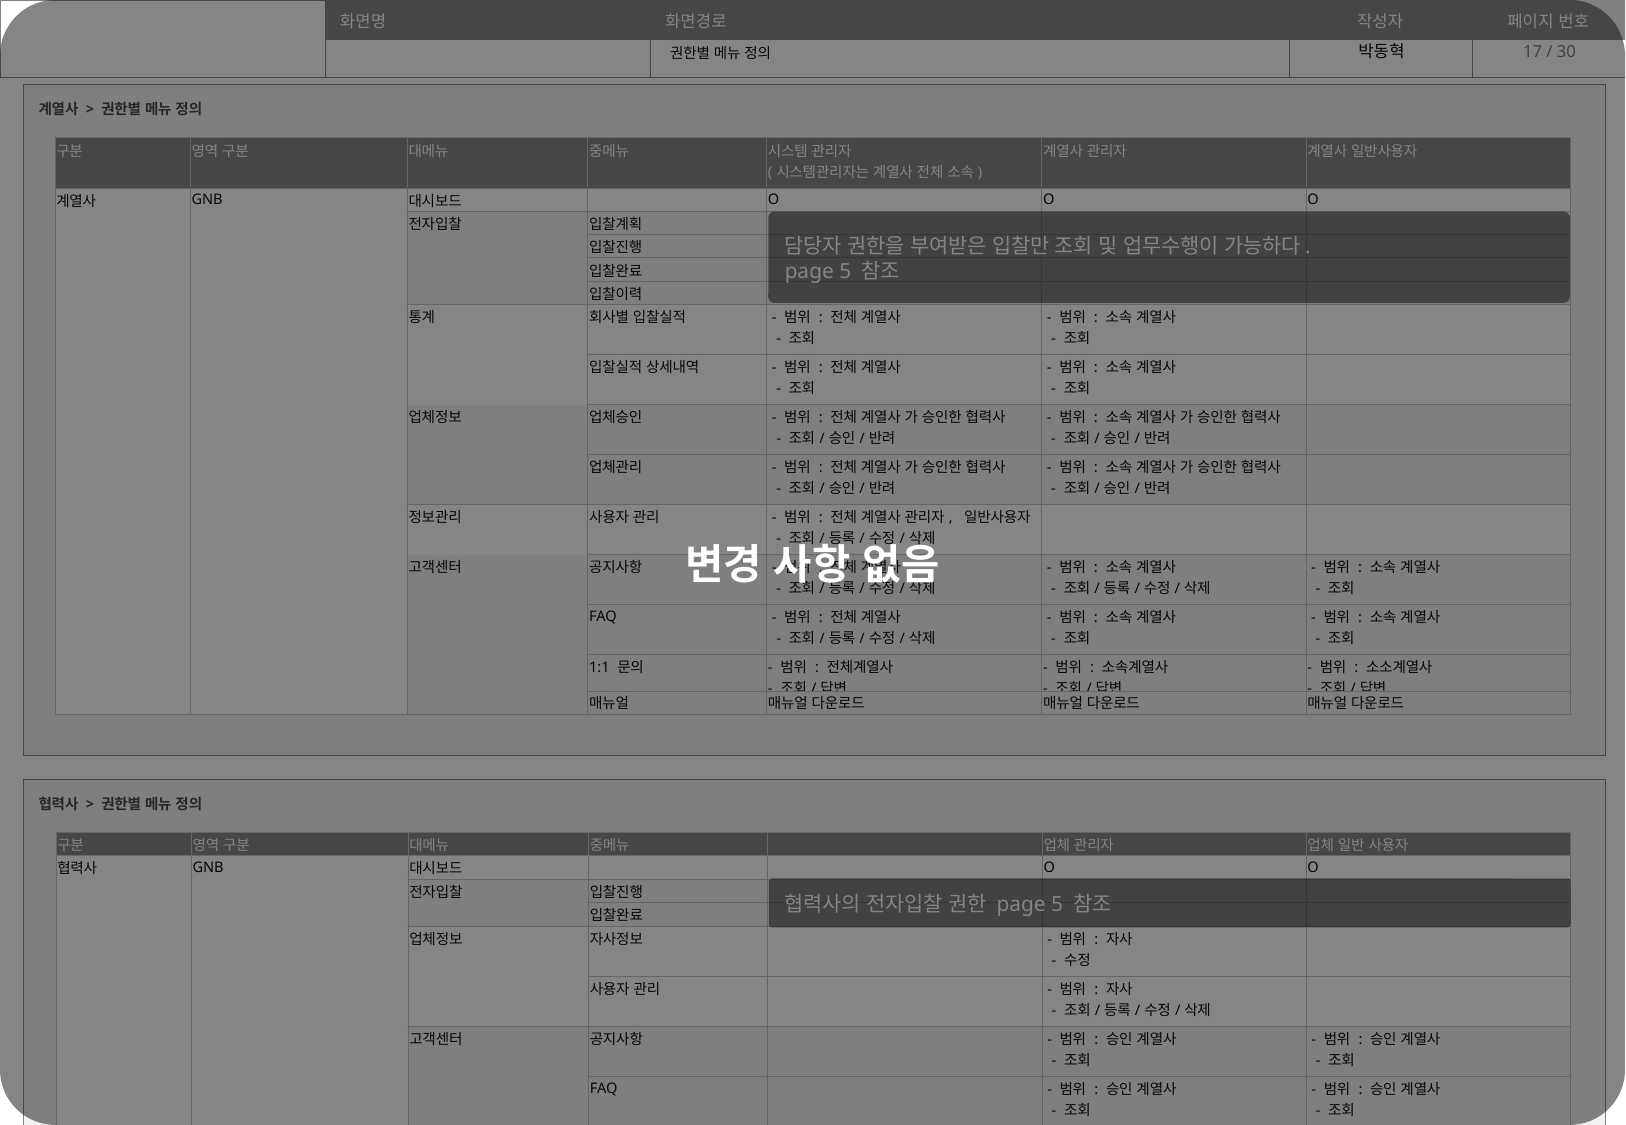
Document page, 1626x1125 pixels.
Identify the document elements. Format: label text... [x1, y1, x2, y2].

text_box 변경 사항 없음 [0, 0, 1625, 1125]
text_box 협력사 > 권한별 메뉴 정의 [1580, 1113, 1606, 1125]
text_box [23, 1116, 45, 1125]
slide_number 17 [1621, 33, 1625, 45]
